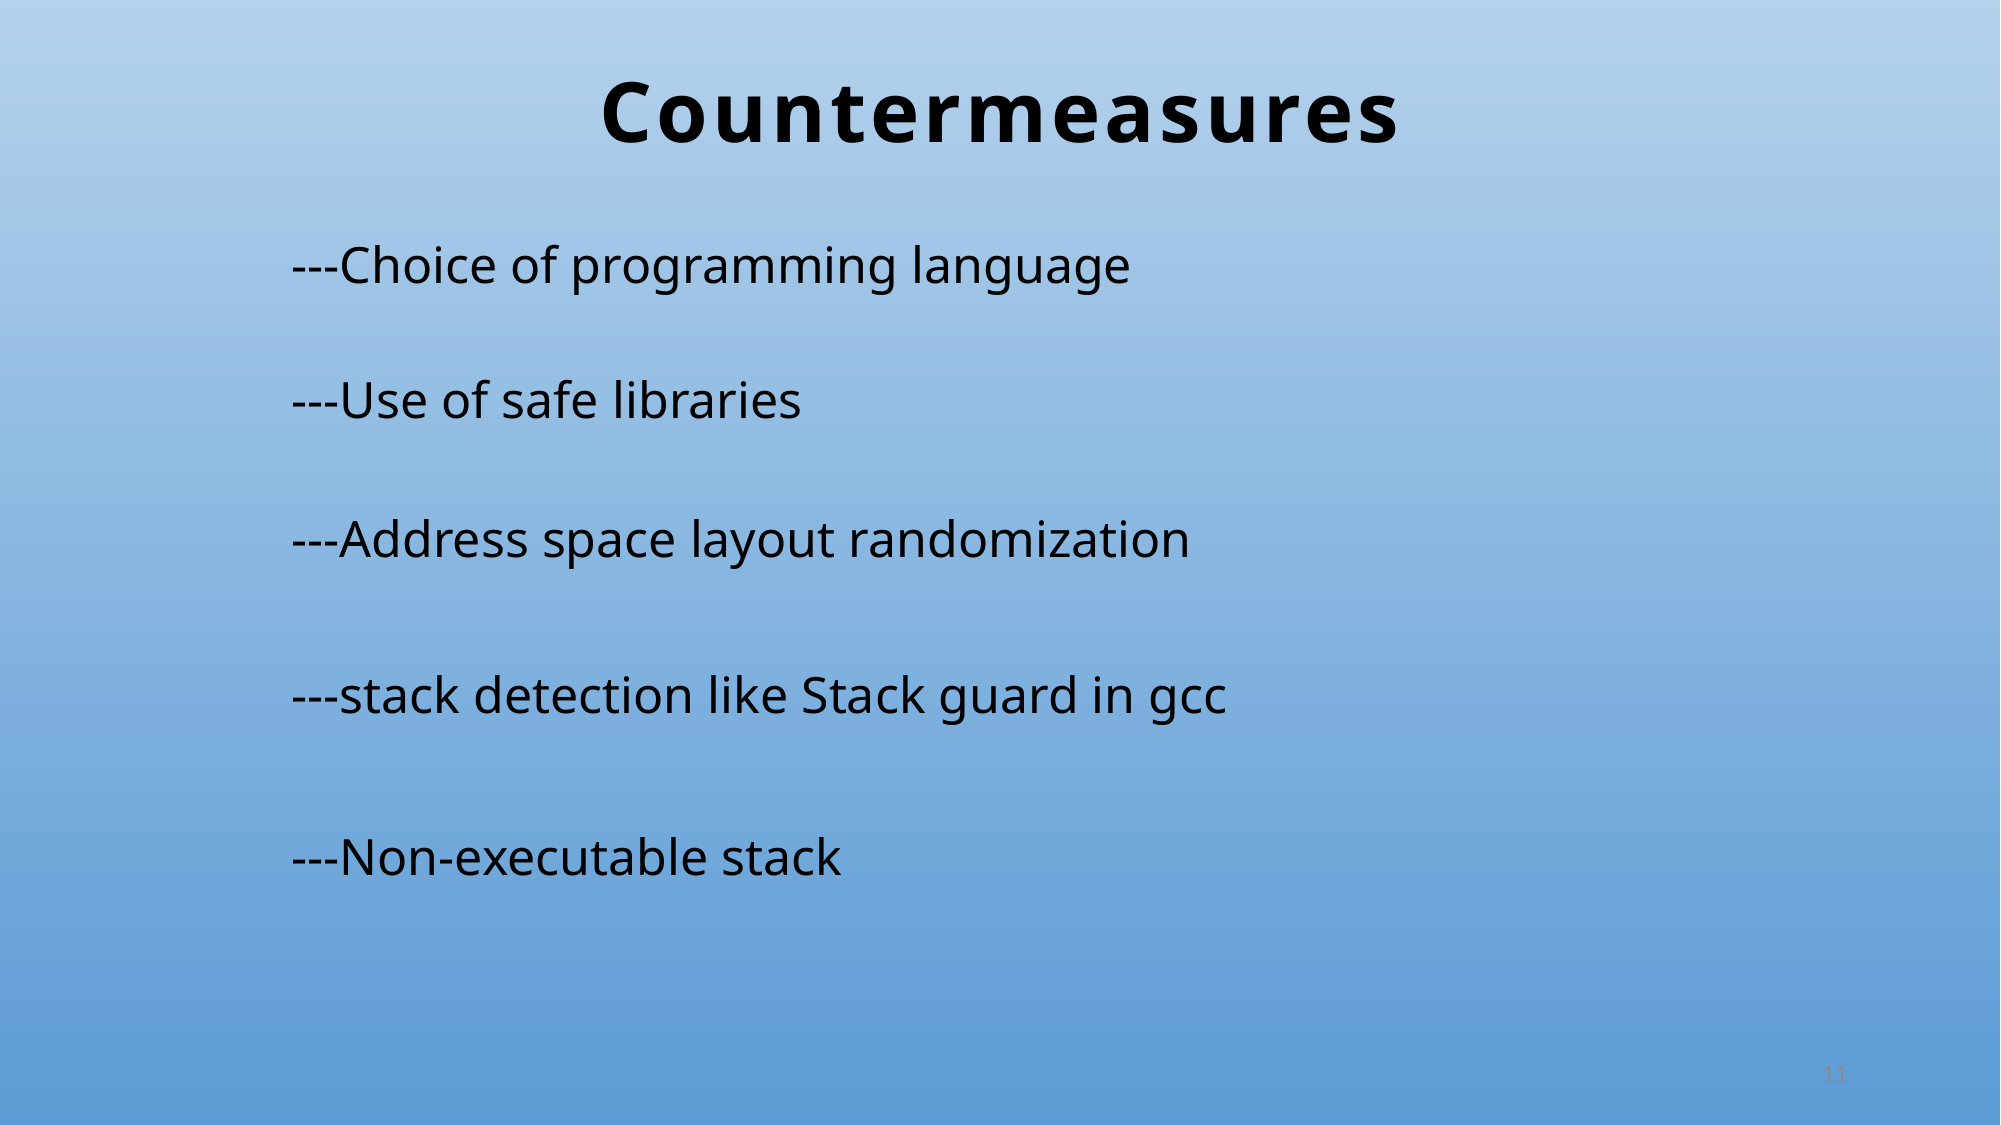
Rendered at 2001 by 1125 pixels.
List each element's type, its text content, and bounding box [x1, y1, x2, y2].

text_box ---Use of safe libraries [276, 360, 1723, 436]
text_box Countermeasures [406, 51, 1594, 167]
text_box ---stack detection like Stack guard in gcc [276, 656, 1723, 732]
text_box ---Non-executable stack [276, 817, 1723, 893]
text_box ---Choice of programming language [276, 226, 1723, 302]
text_box ---Address space layout randomization [276, 500, 1723, 576]
slide_number 11 [1412, 1042, 1863, 1103]
